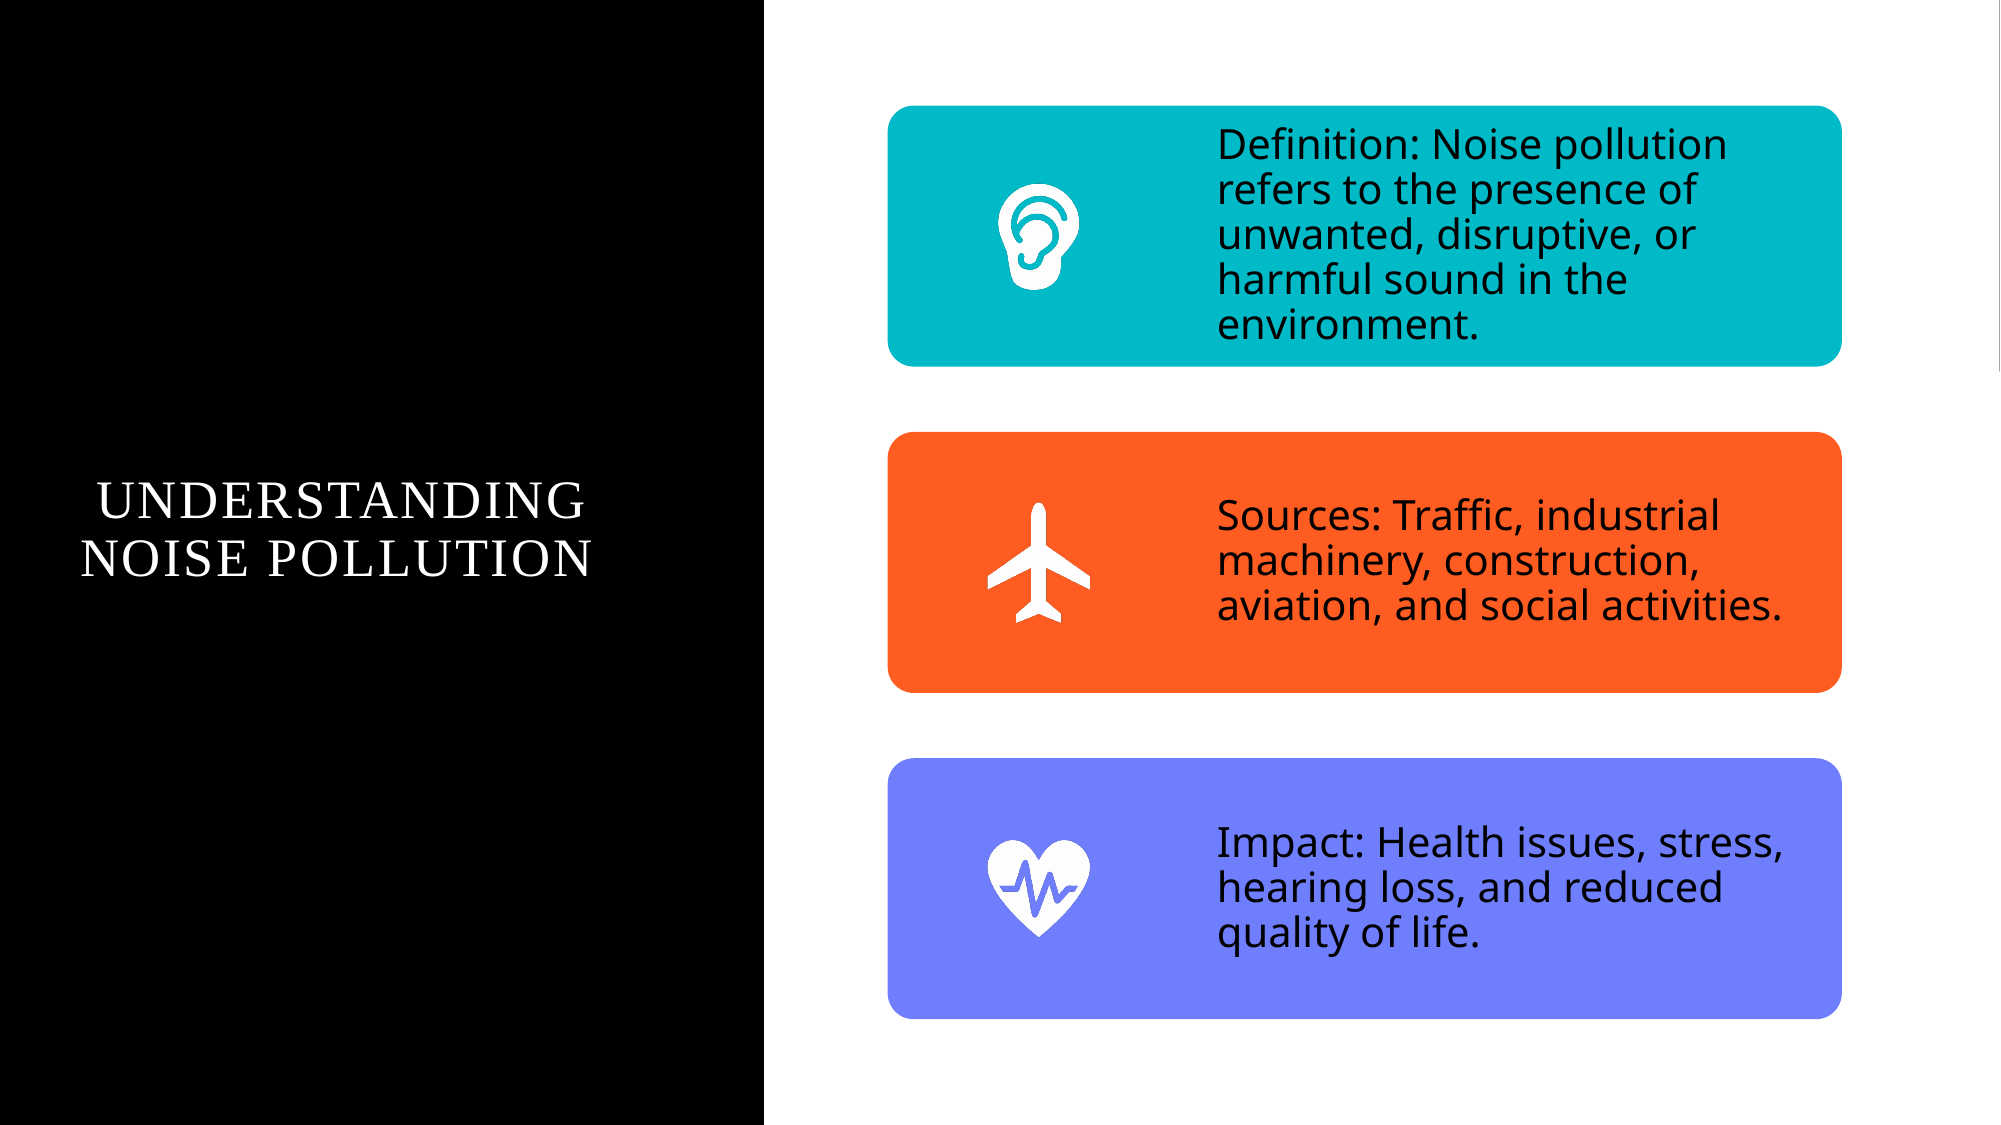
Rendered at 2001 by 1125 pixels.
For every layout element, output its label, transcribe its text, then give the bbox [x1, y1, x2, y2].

title Understanding Noise Pollution [65, 105, 685, 1020]
text_box [765, 0, 2000, 1125]
text_box [0, 0, 765, 1125]
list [887, 105, 1842, 1020]
